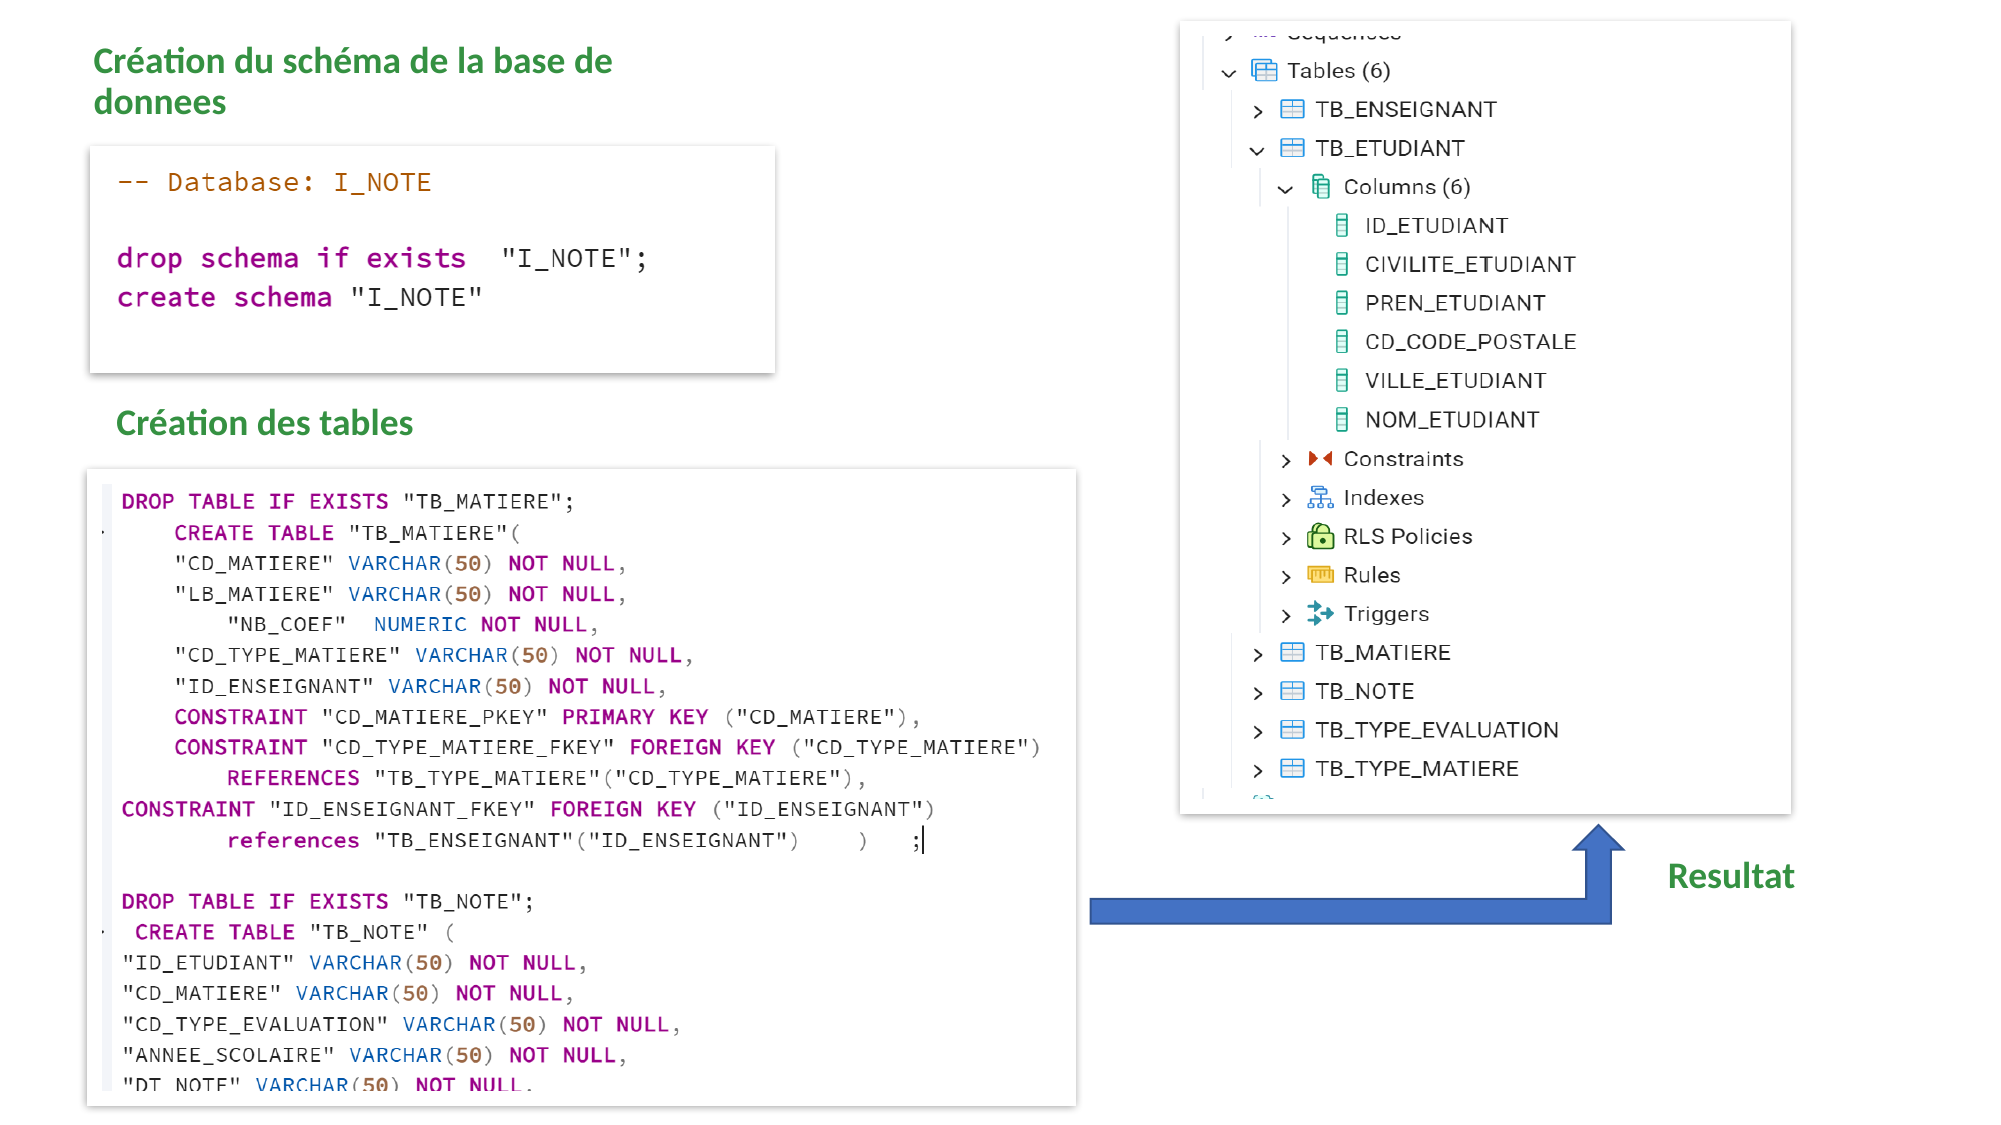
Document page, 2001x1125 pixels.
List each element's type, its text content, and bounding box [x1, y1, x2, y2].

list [104, 160, 761, 359]
text_box [1090, 825, 1624, 924]
picture [101, 483, 1062, 1092]
picture [1194, 35, 1777, 800]
text_box Resultat [1652, 843, 1910, 904]
title Création du schéma de la base de donnees [78, 35, 753, 128]
text_box Création des tables [101, 390, 806, 451]
